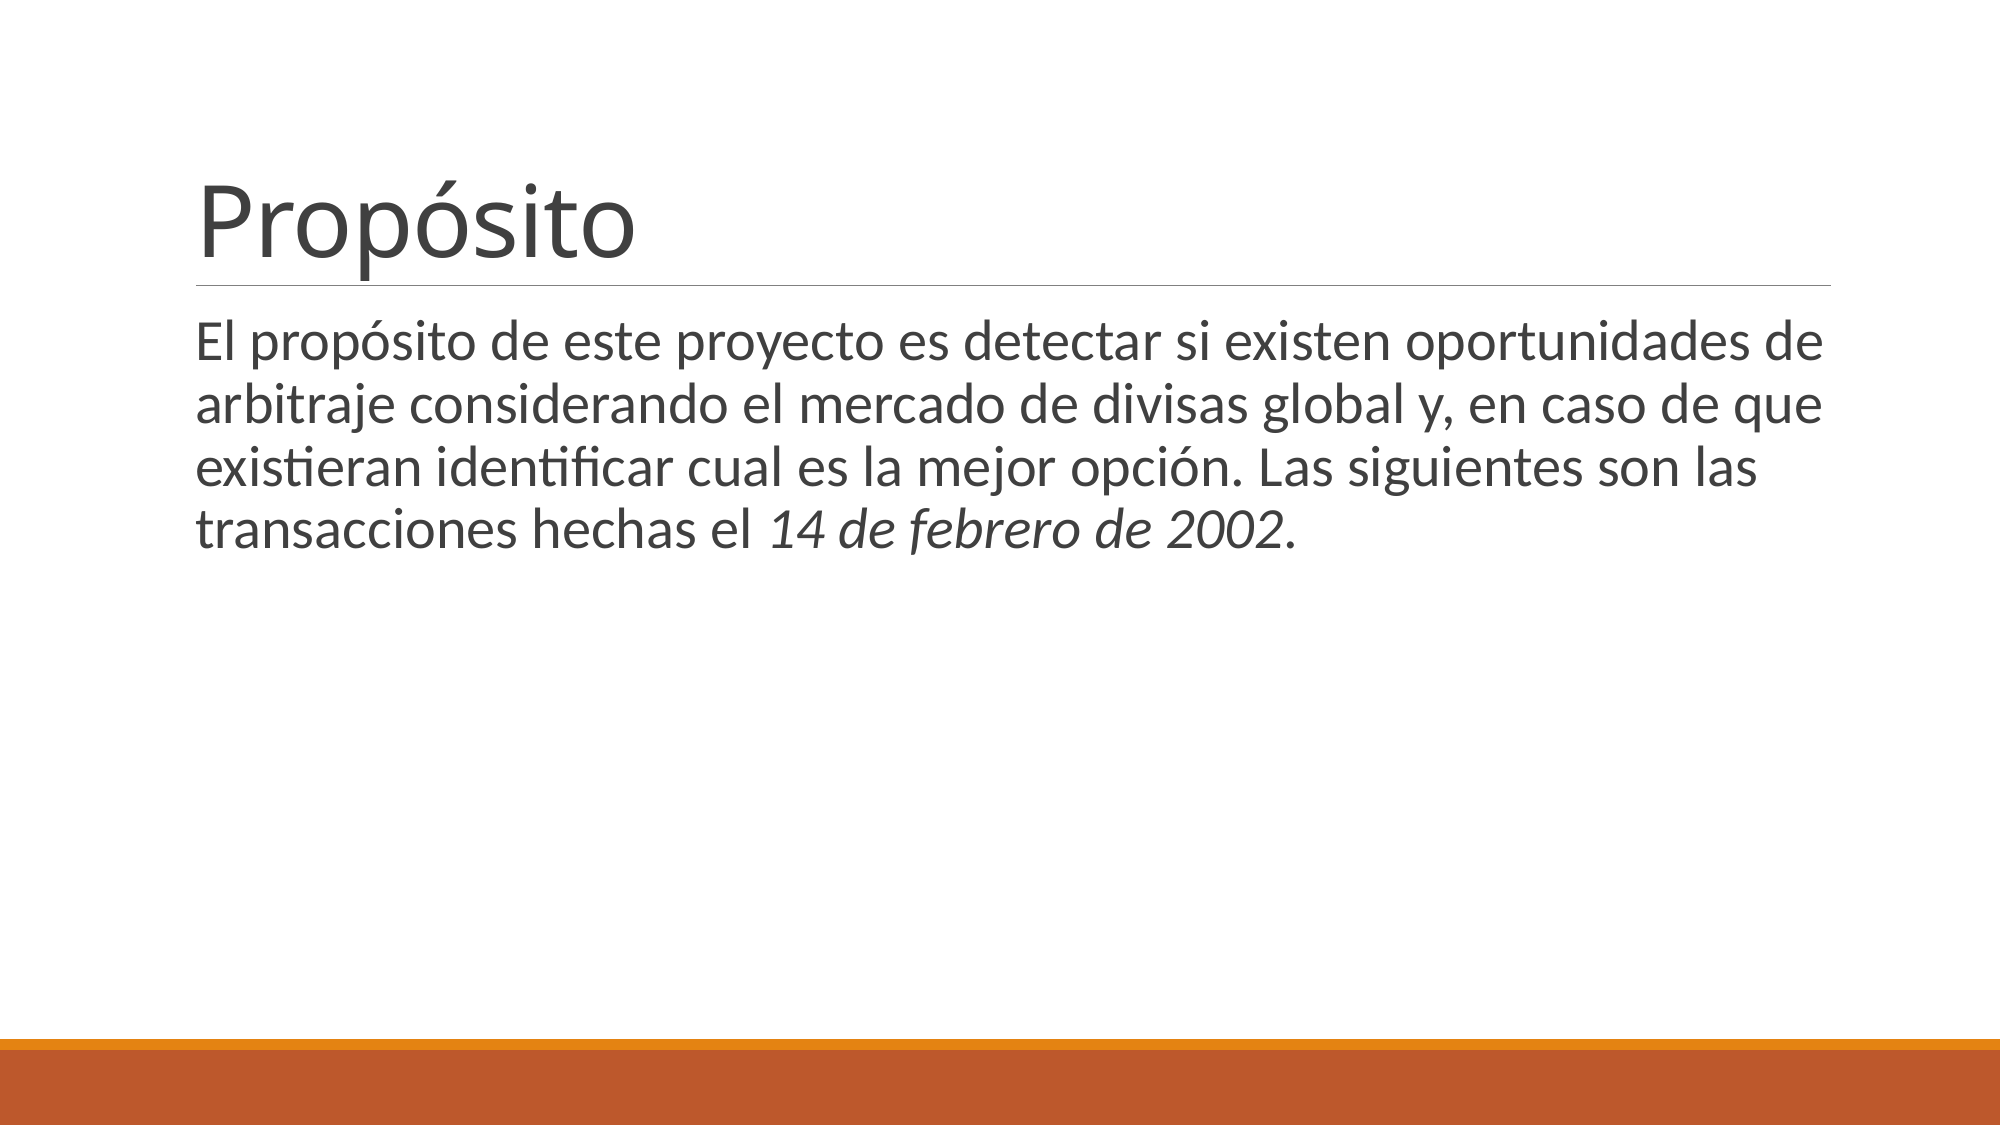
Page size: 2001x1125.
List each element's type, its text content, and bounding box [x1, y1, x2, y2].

list El propósito de este proyecto es detectar si existen oportunidades de arbitraje considerando el mercado de divisas global y, en caso de que existieran identificar cual es la mejor opción. Las siguientes son las transacciones hechas el 14 de febrero de 2002. [180, 302, 1830, 963]
title Propósito [180, 47, 1830, 285]
